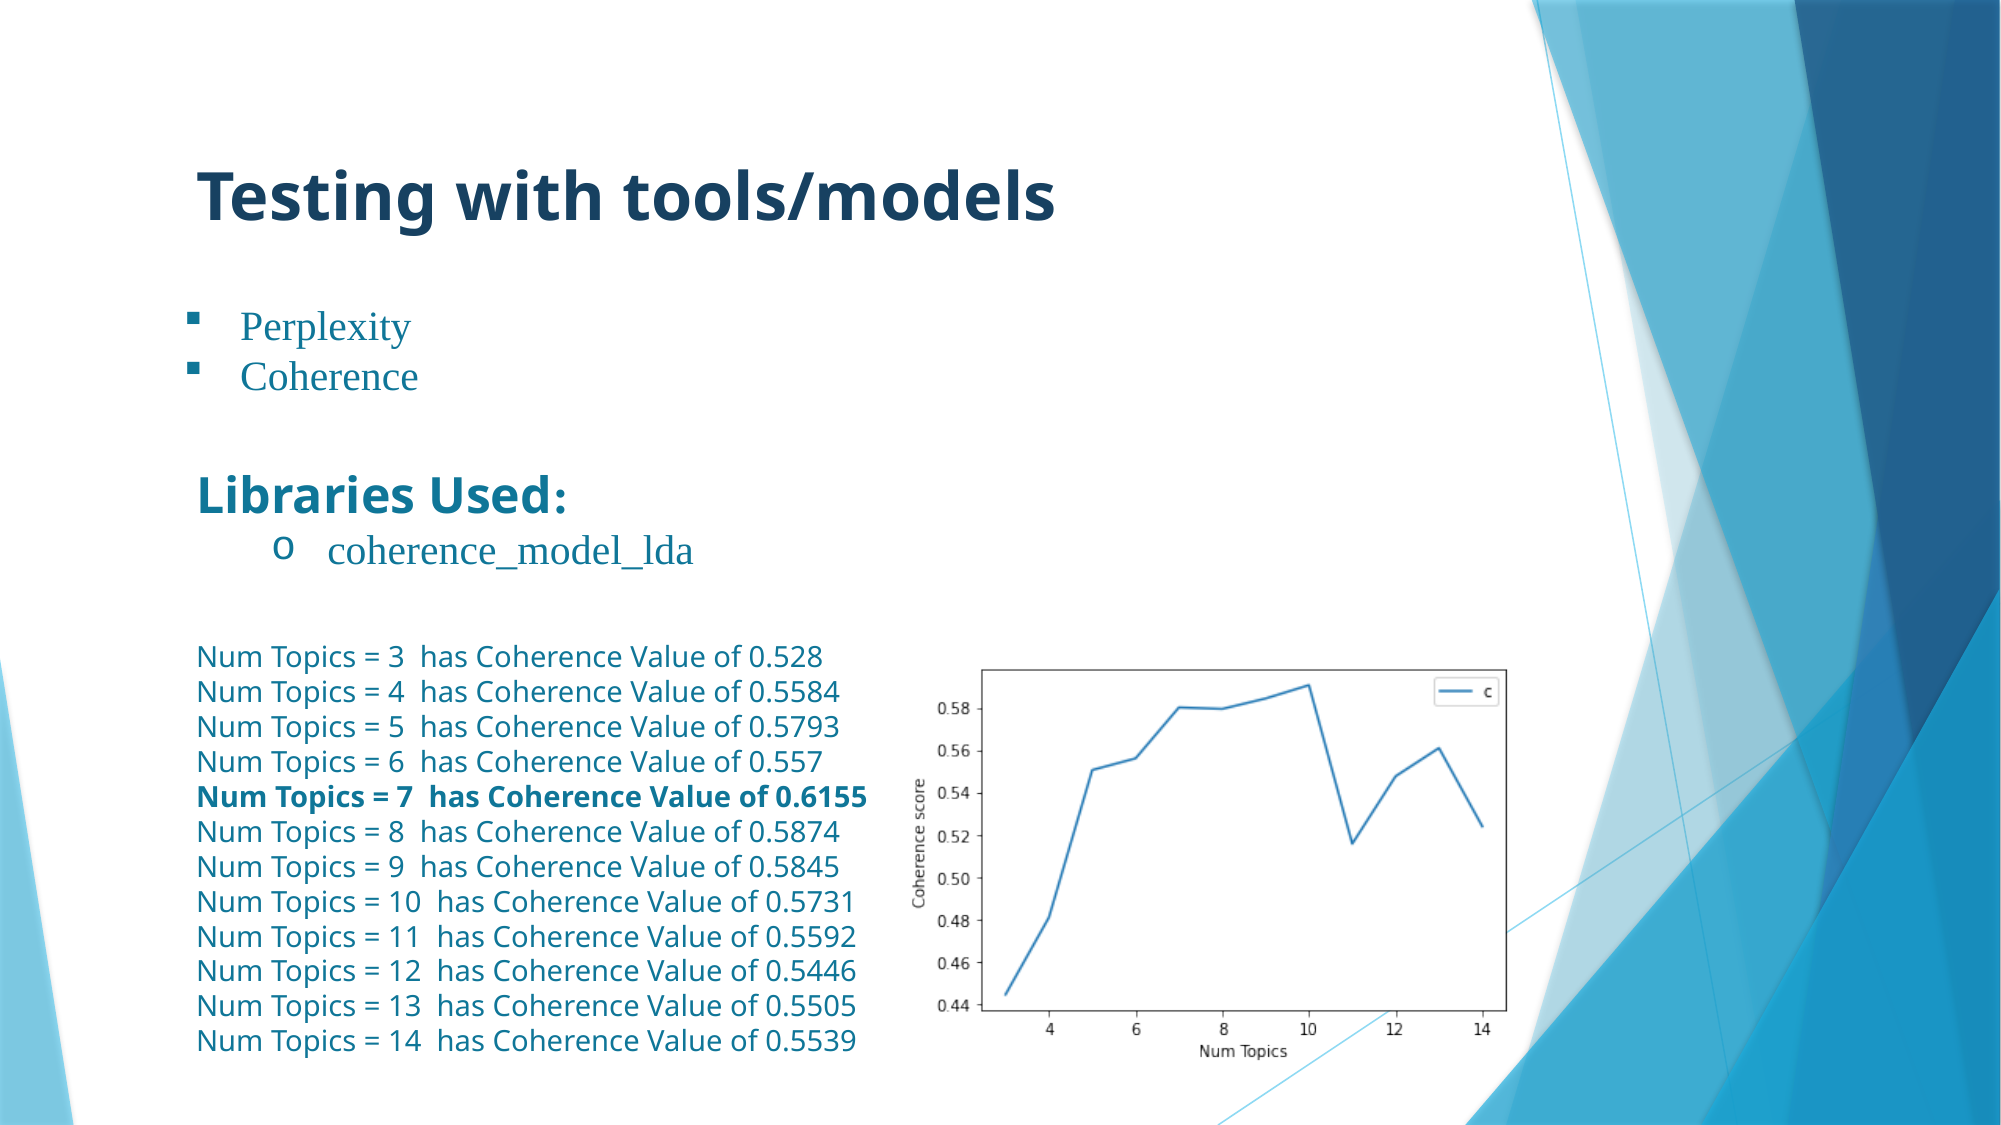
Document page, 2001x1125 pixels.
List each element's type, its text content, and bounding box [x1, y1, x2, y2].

text_box Libraries Used: coherence_model_lda [181, 455, 1122, 581]
picture [903, 660, 1517, 1071]
text_box Testing with tools/models [181, 146, 1093, 242]
text_box Perplexity Coherence [19, 291, 1424, 406]
text_box Num Topics = 3 has Coherence Value of 0.528 Num Topics = 4 has Coherence Value of 0.5584 Num Topics = 5 has Coherence Value of 0.5793 Num Topics = 6 has Coherence Value of 0.557 Num Topics = 7 has Coherence Value of 0.6155 Num Topics = 8 has Coherence Value of 0.5874 Num Topics = 9 has Coherence Value of 0.5845 Num Topics = 10 has Coherence Value of 0.5731 Num Topics = 11 has Coherence Value of 0.5592 Num Topics = 12 has Coherence Value of 0.5446 Num Topics = 13 has Coherence Value of 0.5505 Num Topics = 14 has Coherence Value of 0.5539 [181, 630, 1122, 1066]
